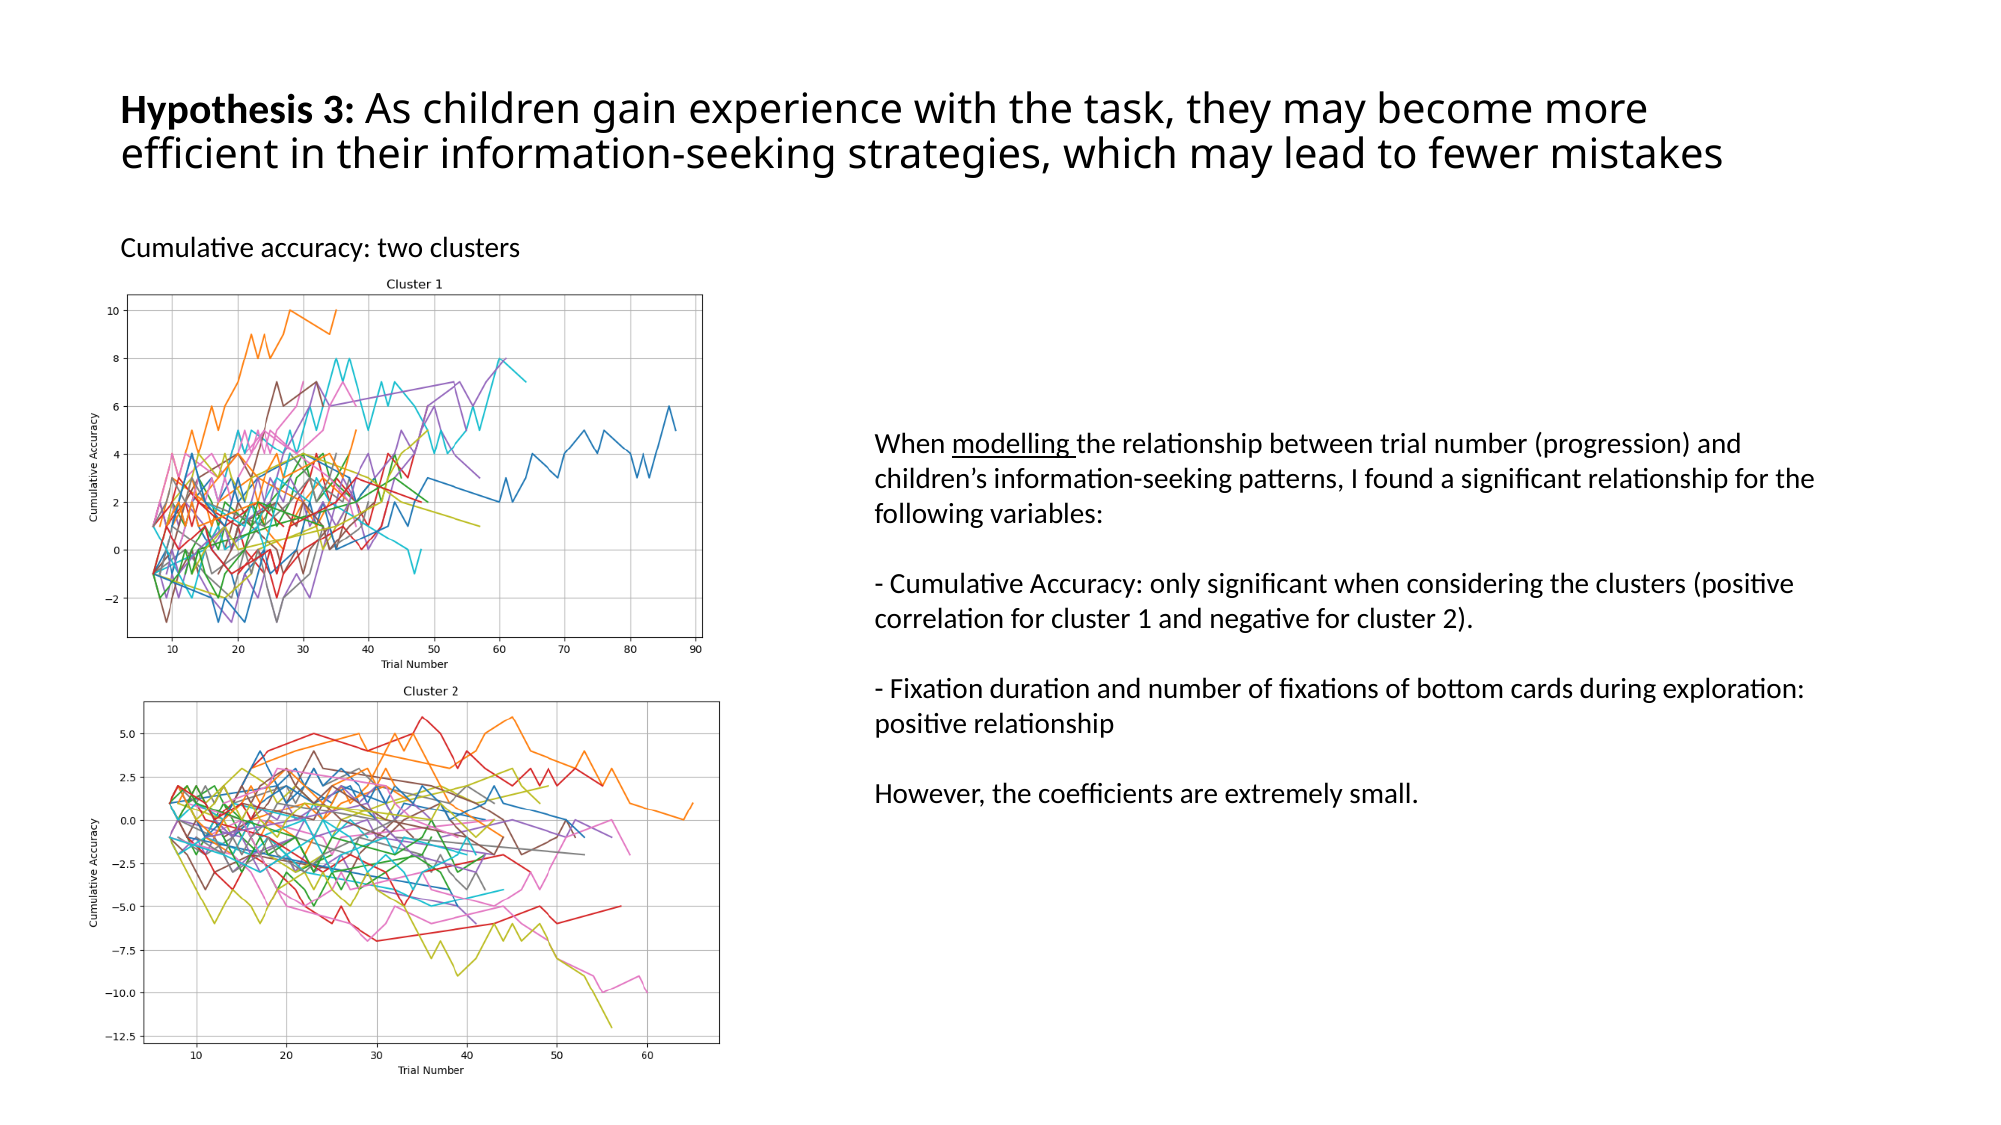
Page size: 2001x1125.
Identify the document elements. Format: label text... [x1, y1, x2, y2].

text_box When modelling the relationship between trial number (progression) and children’s information-seeking patterns, I found a significant relationship for the following variables: - Cumulative Accuracy: only significant when considering the clusters (positive correlation for cluster 1 and negative for cluster 2). - Fixation duration and number of fixations of bottom cards during exploration: positive relationship However, the coefficients are extremely small. [859, 417, 1860, 817]
title Hypothesis 3: As children gain experience with the task, they may become more efficient in their information-seeking strategies, which may lead to fewer mistakes [105, 23, 1831, 224]
picture [76, 270, 738, 1079]
list Cumulative accuracy: two clusters [105, 224, 1831, 939]
